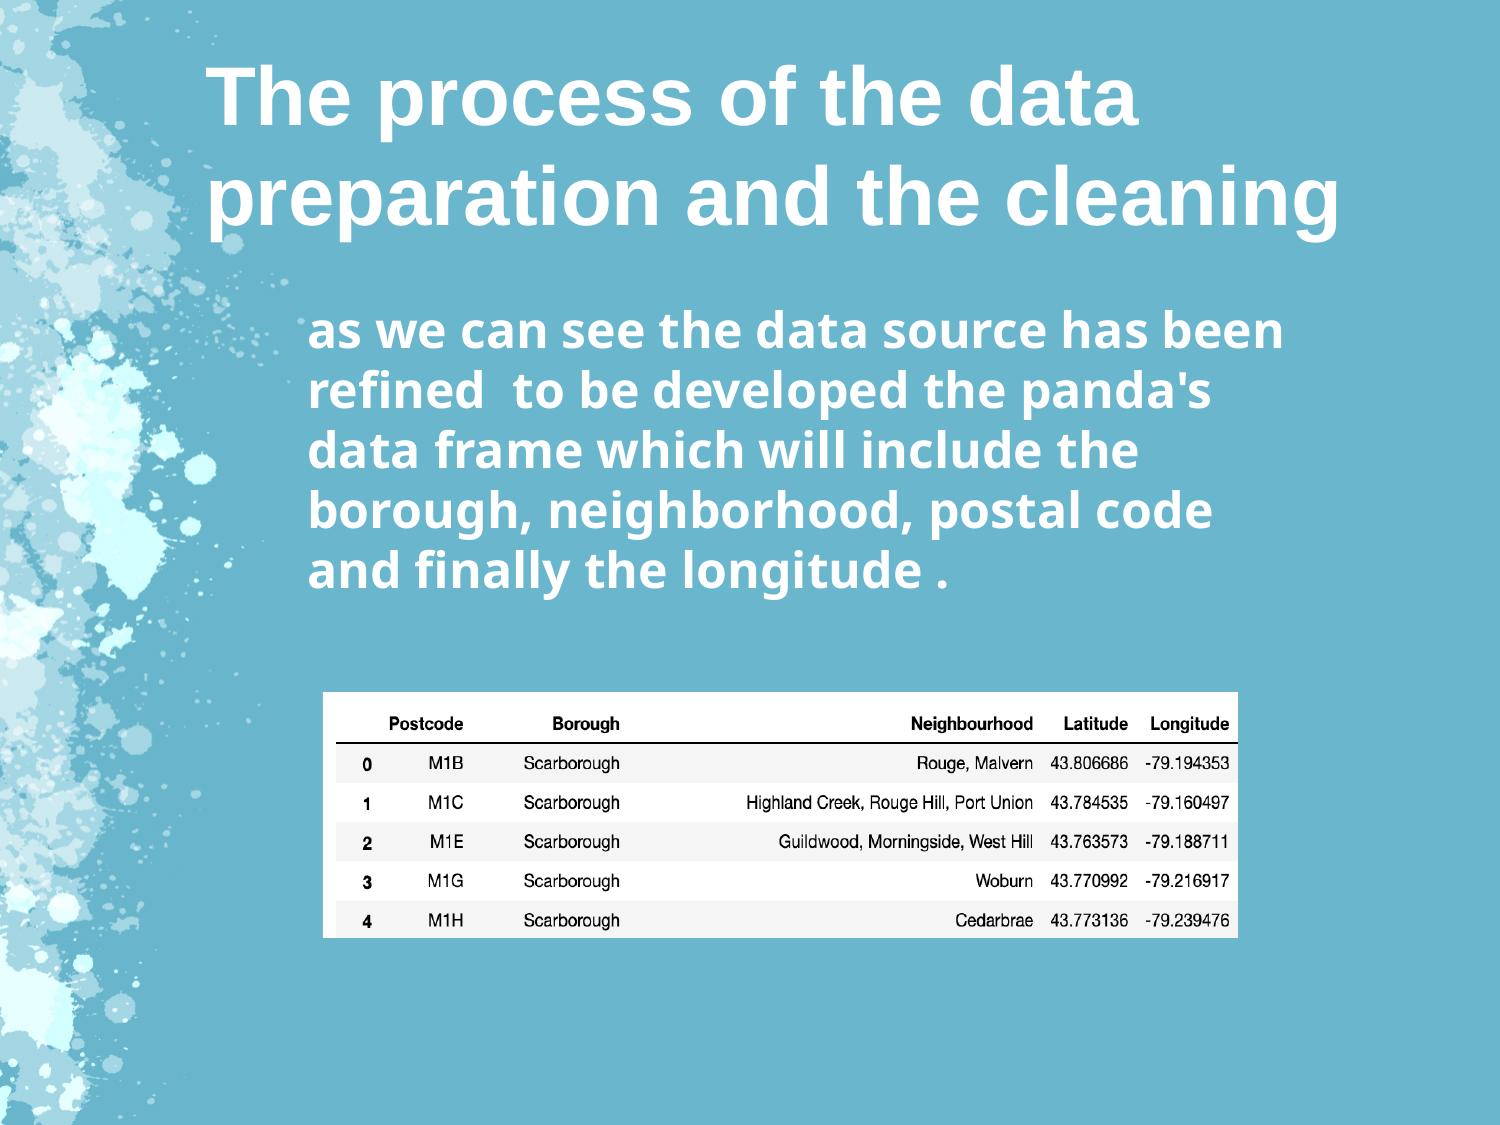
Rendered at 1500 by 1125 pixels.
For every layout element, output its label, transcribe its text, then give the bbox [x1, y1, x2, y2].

picture [0, 0, 1500, 1125]
list as we can see the data source has been refined to be developed the panda's data frame which will include the borough, neighborhood, postal code and finally the longitude . [242, 290, 1319, 972]
text_box [322, 692, 1238, 938]
title The process of the data preparation and the cleaning [190, 54, 1425, 230]
